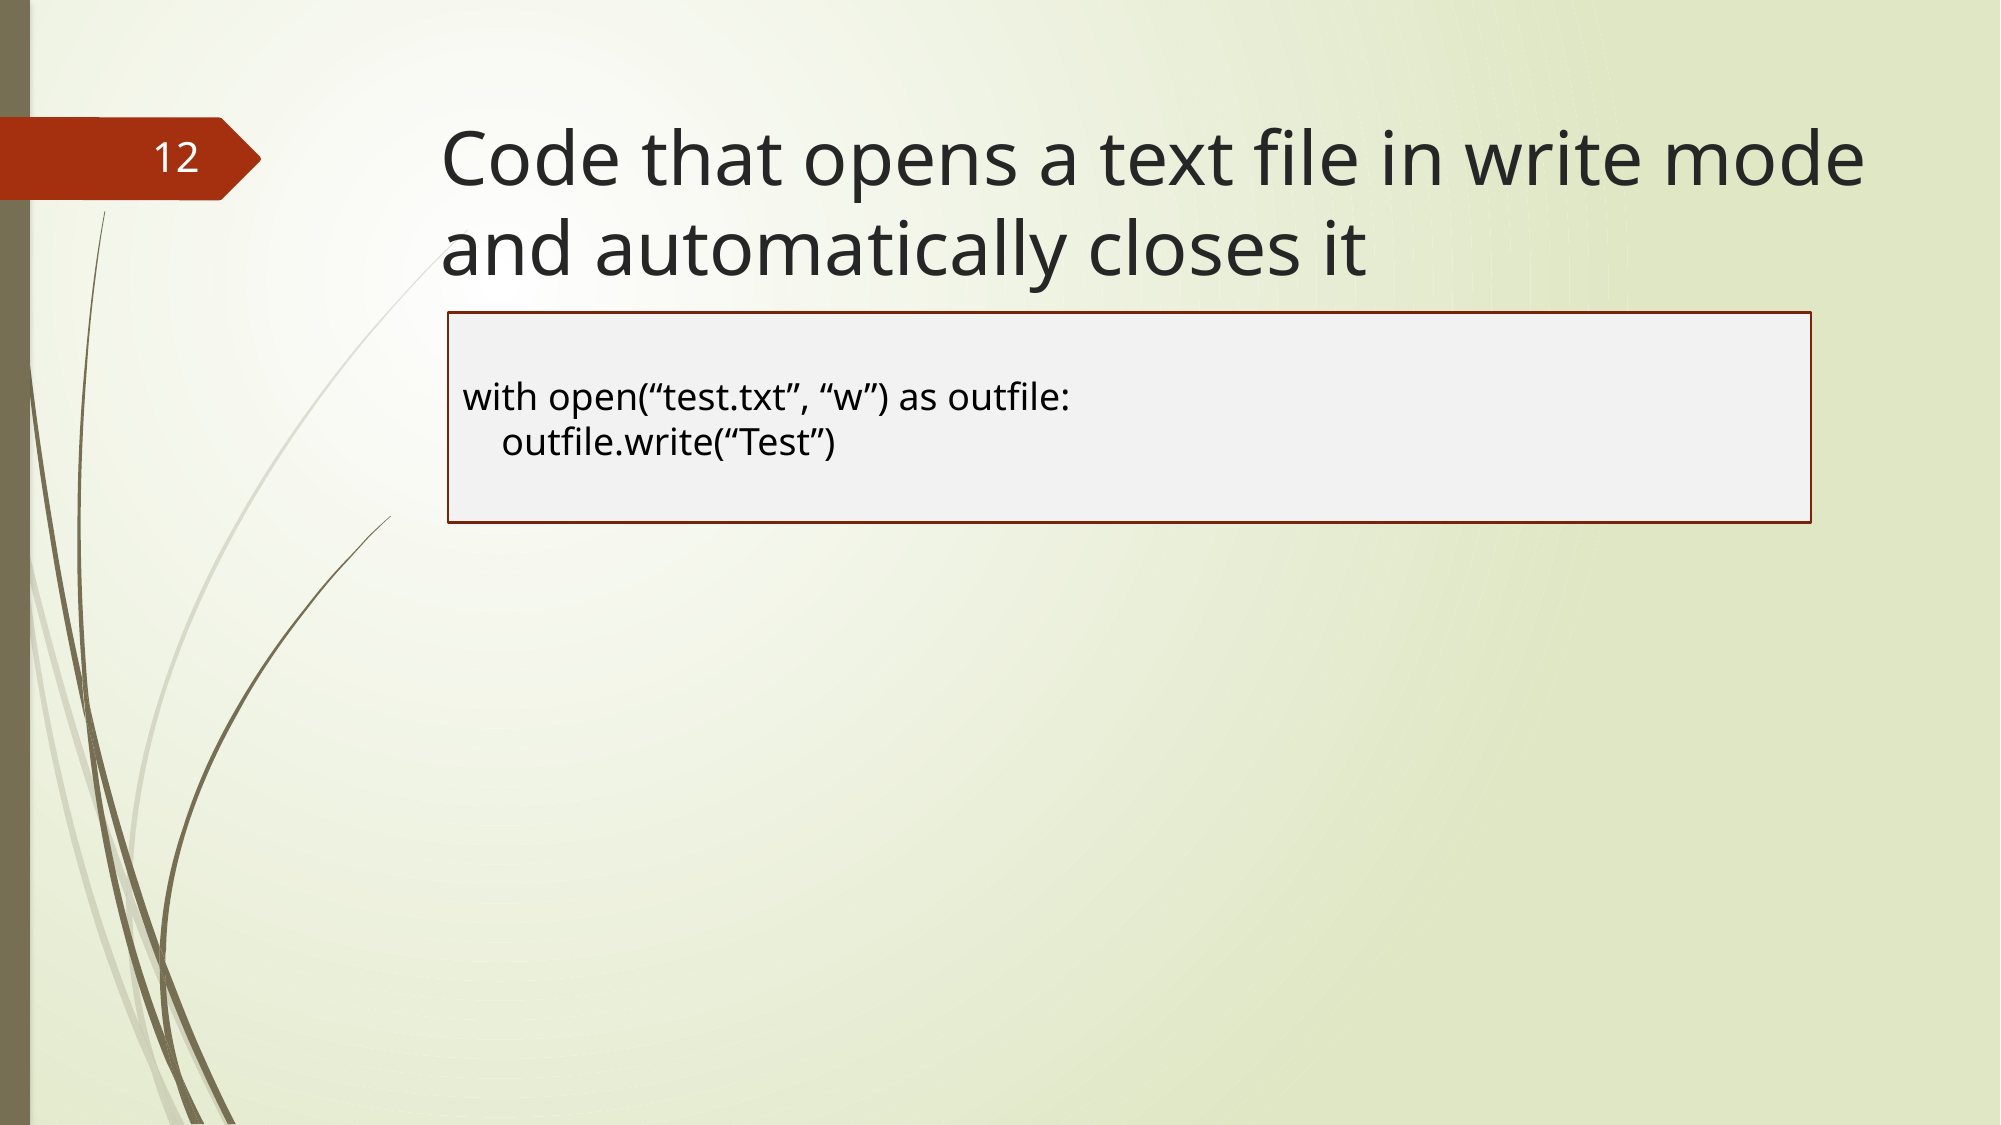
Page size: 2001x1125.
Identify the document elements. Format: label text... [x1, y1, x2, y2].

text_box with open(“test.txt”, “w”) as outfile: outfile.write(“Test”) [447, 311, 1812, 524]
title Code that opens a text file in write mode and automatically closes it [425, 102, 1888, 313]
slide_number 12 [87, 129, 216, 190]
list [424, 350, 1888, 970]
